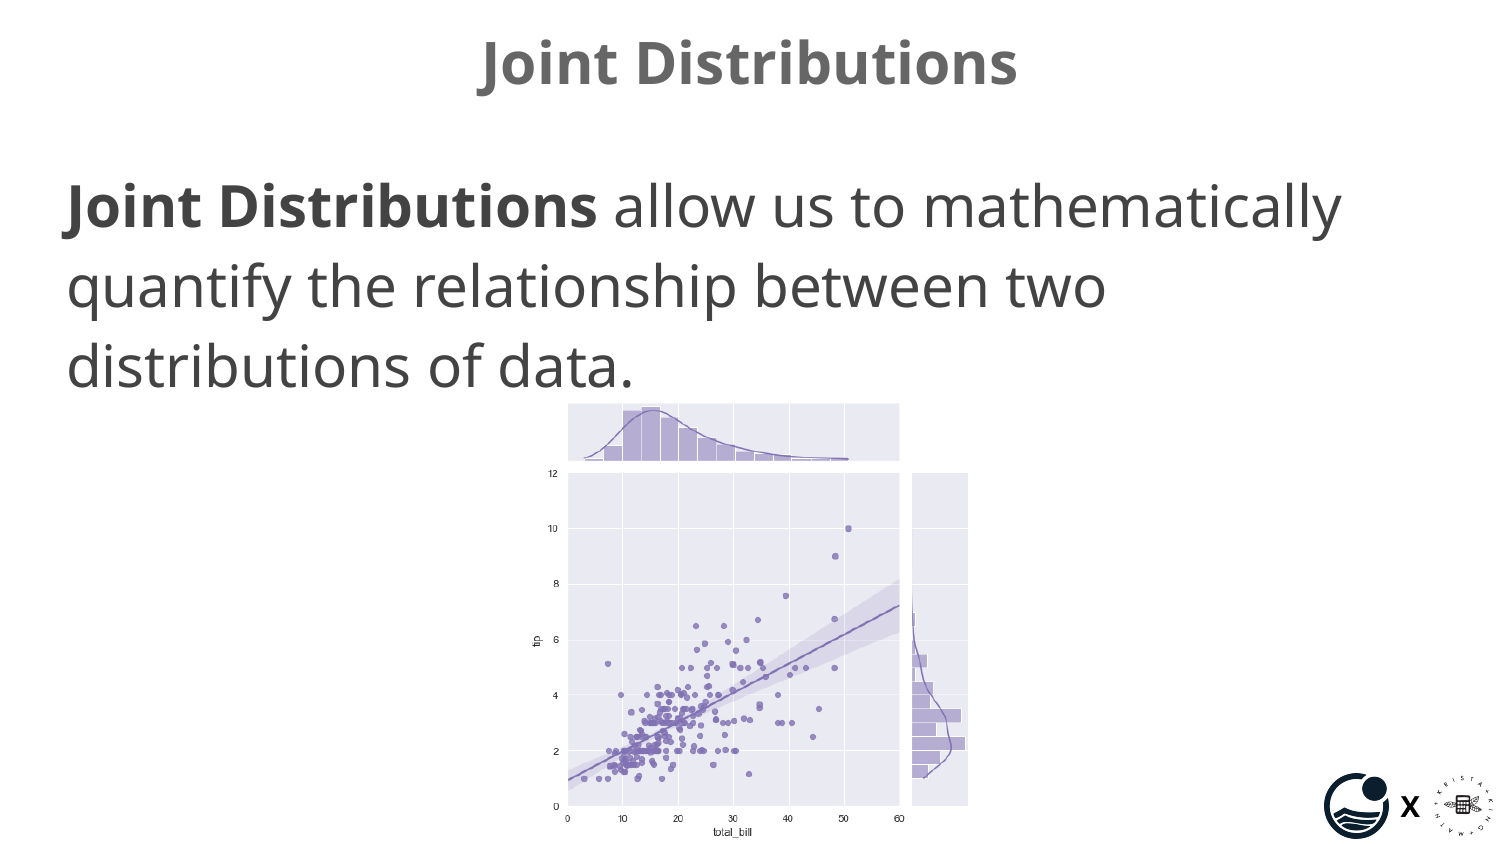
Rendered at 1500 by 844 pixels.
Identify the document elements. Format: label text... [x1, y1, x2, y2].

picture [1430, 773, 1496, 839]
text_box X [1393, 775, 1427, 837]
title Joint Distributions [51, 10, 1449, 105]
list Joint Distributions allow us to mathematically quantify the relationship between two distributions of data. [51, 143, 1449, 750]
picture [1324, 773, 1389, 839]
picture [526, 397, 974, 844]
